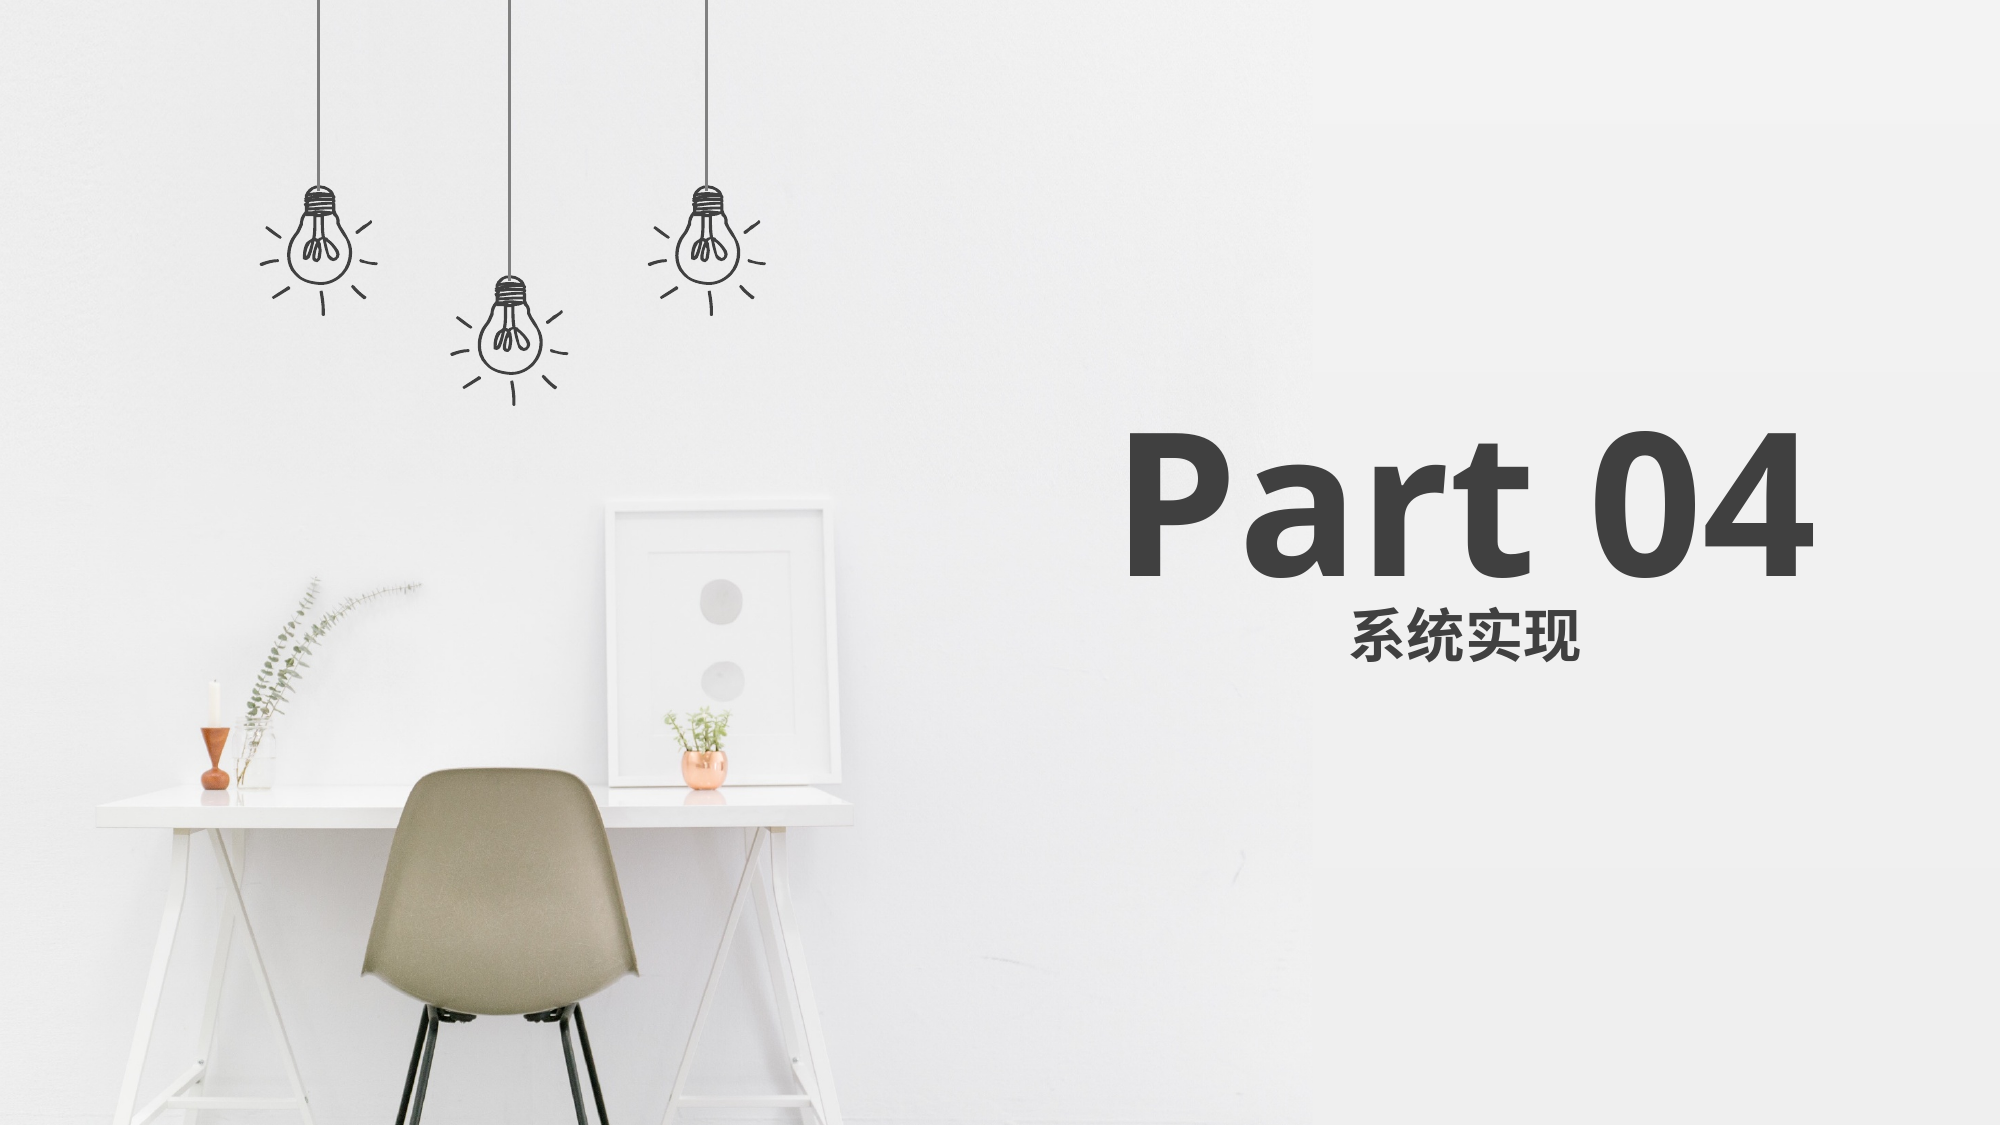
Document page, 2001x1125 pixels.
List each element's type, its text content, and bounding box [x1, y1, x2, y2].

text_box Part 04 [1313, 368, 1974, 624]
text_box 系统实现 [1313, 592, 1873, 677]
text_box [0, 0, 1313, 1125]
